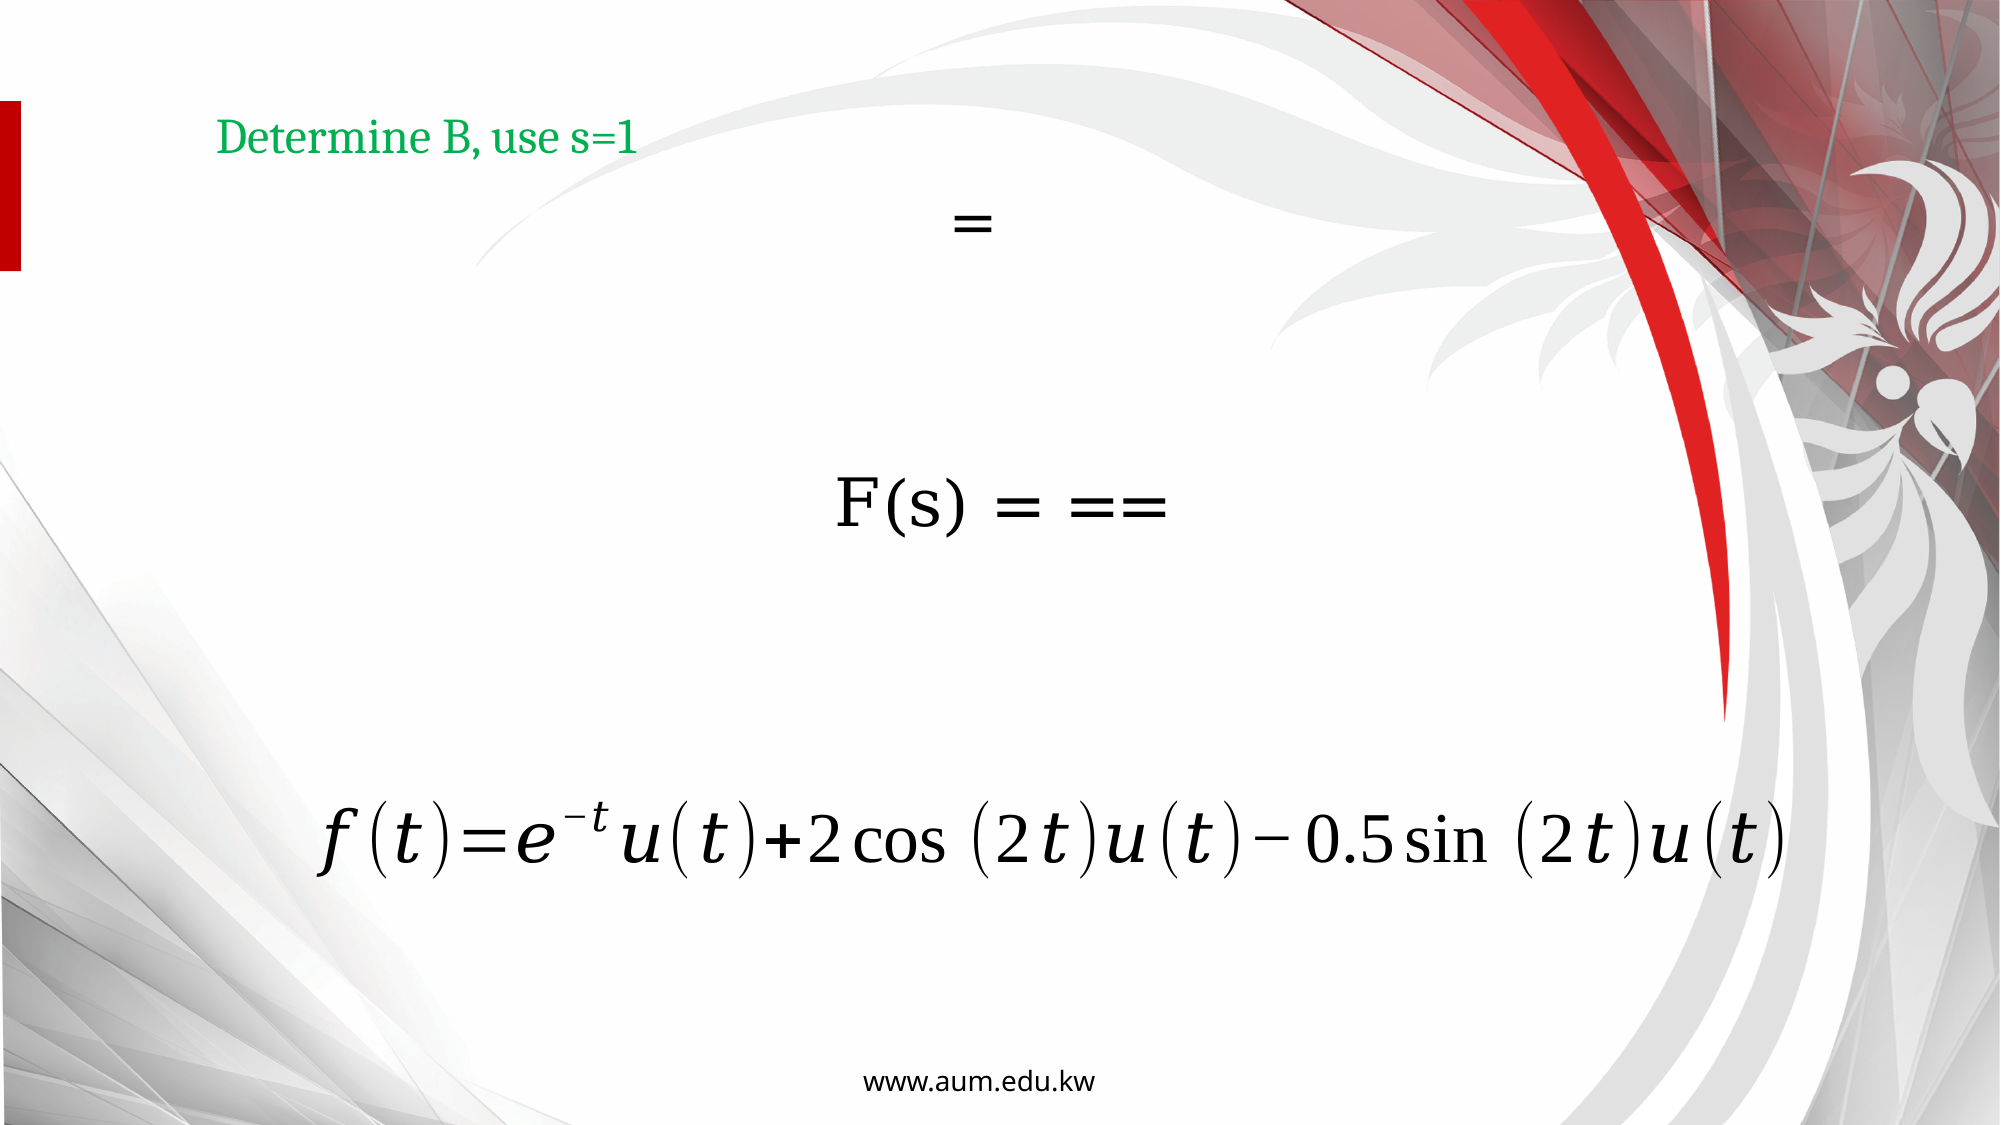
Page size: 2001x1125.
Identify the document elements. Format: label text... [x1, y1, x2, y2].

text_box Determine B, use s=1 [201, 95, 651, 171]
picture [0, 0, 2000, 1125]
